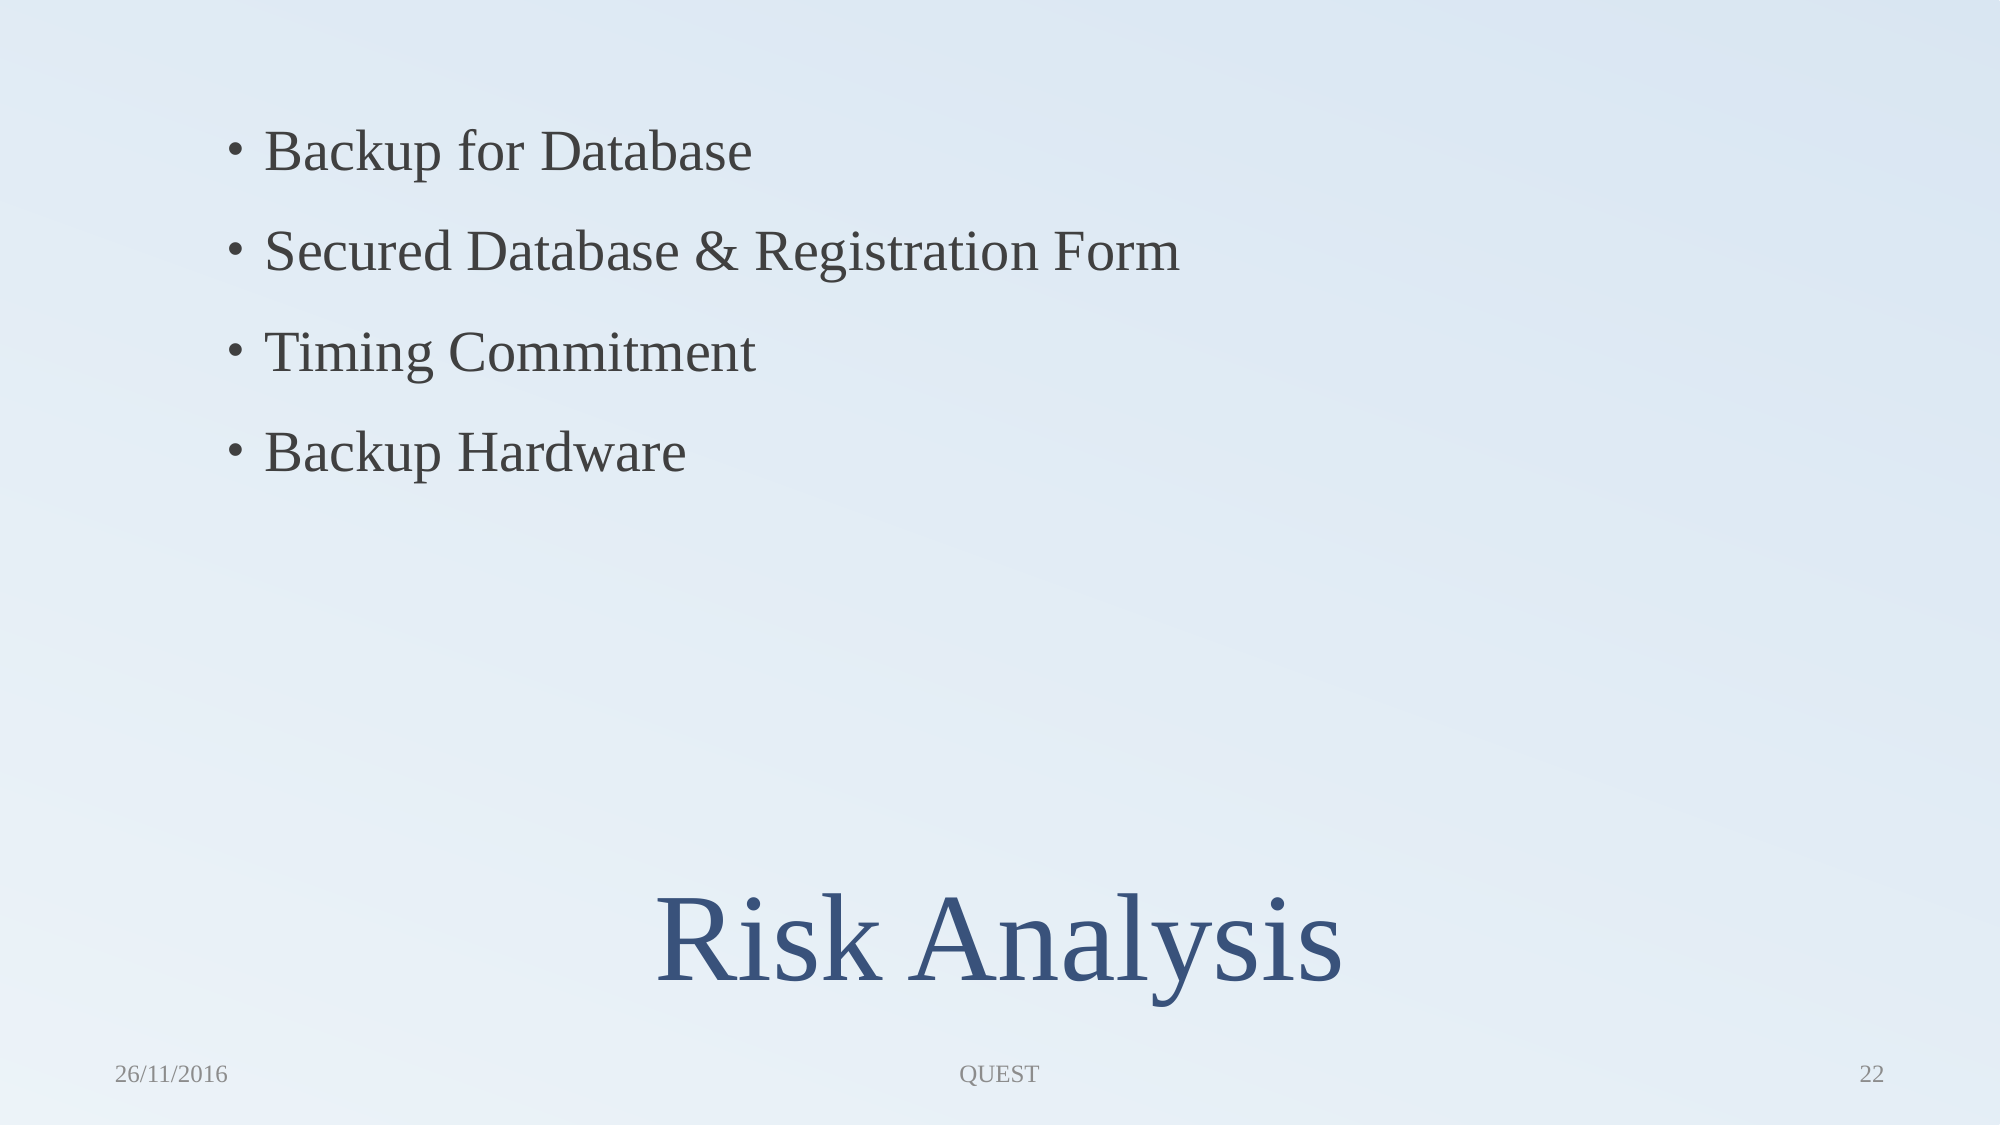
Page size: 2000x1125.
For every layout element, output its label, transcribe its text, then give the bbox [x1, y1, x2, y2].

title Risk Analysis [99, 837, 1900, 1013]
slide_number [99, 1042, 567, 1103]
slide_number 22 [1432, 1042, 1900, 1103]
footer QUEST [683, 1042, 1317, 1103]
list Backup for Database Secured Database & Registration Form Timing Commitment Backup Hardware [212, 112, 1900, 800]
